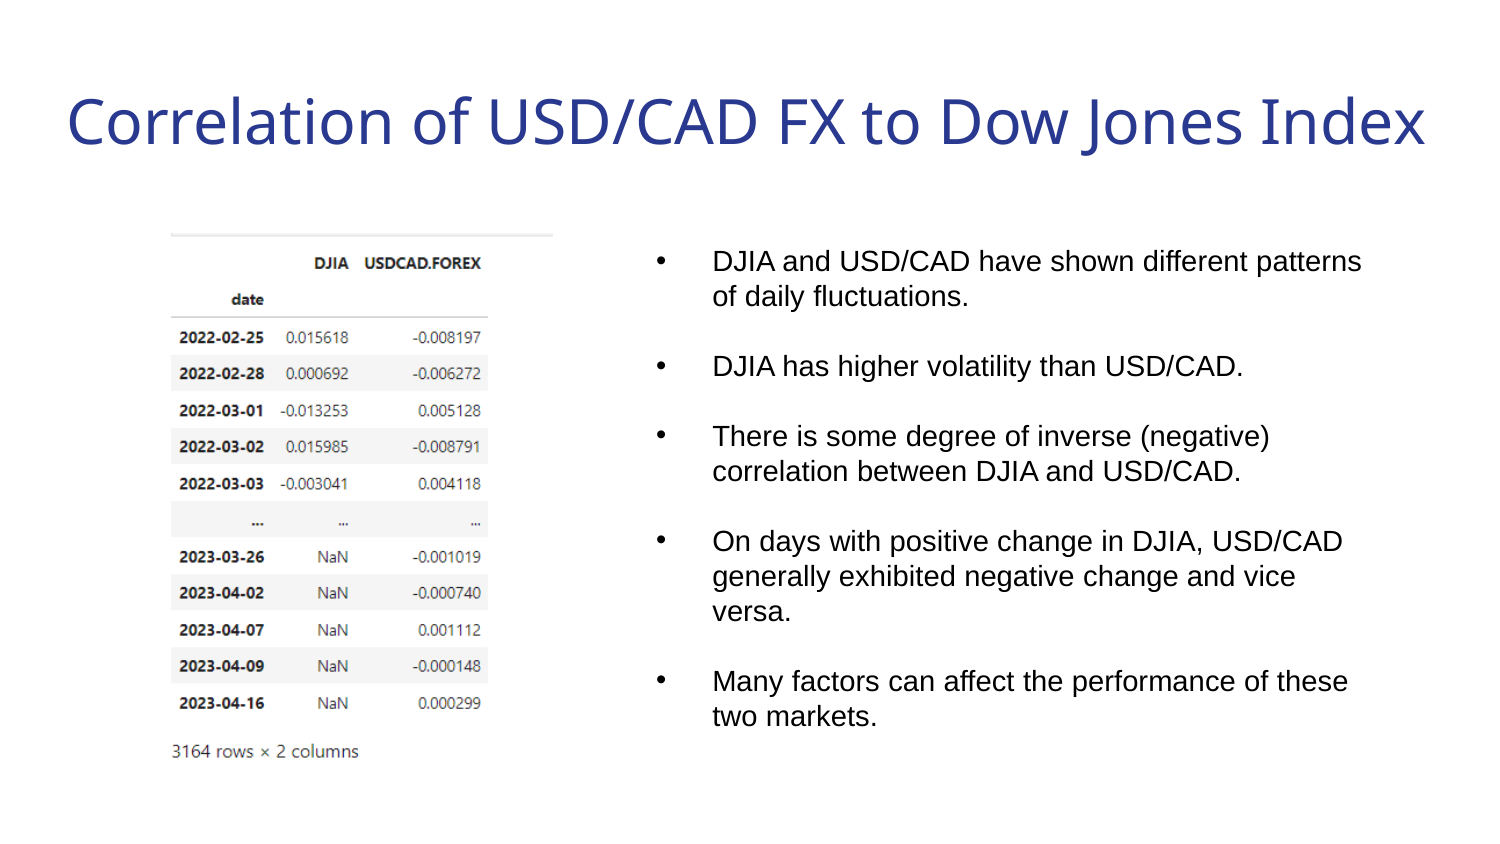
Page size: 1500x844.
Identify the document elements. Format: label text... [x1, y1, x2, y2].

text_box DJIA and USD/CAD have shown different patterns of daily fluctuations. DJIA has higher volatility than USD/CAD. There is some degree of inverse (negative) correlation between DJIA and USD/CAD. On days with positive change in DJIA, USD/CAD generally exhibited negative change and vice versa. Many factors can affect the performance of these two markets. [641, 235, 1392, 740]
picture [97, 233, 553, 790]
title Correlation of USD/CAD FX to Dow Jones Index [51, 67, 1449, 167]
